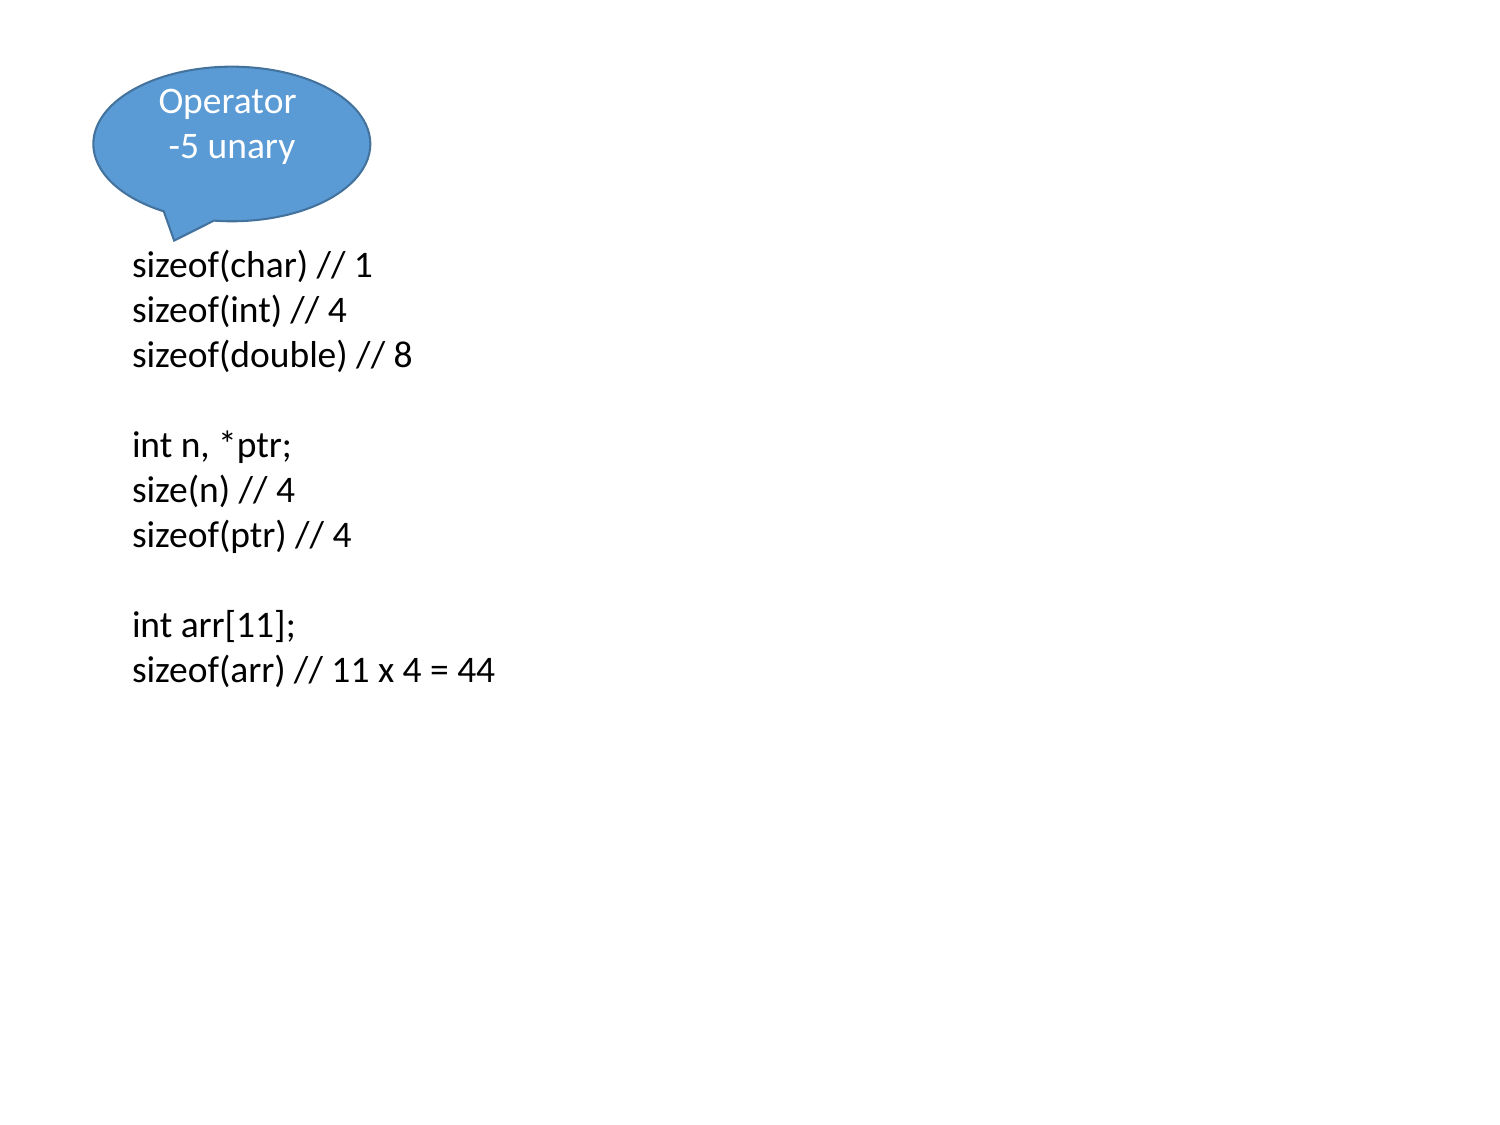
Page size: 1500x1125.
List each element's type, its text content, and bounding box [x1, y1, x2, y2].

text_box sizeof(char) // 1 sizeof(int) // 4 sizeof(double) // 8 int n, *ptr; size(n) // 4 sizeof(ptr) // 4 int arr[11]; sizeof(arr) // 11 x 4 = 44 [117, 232, 511, 698]
